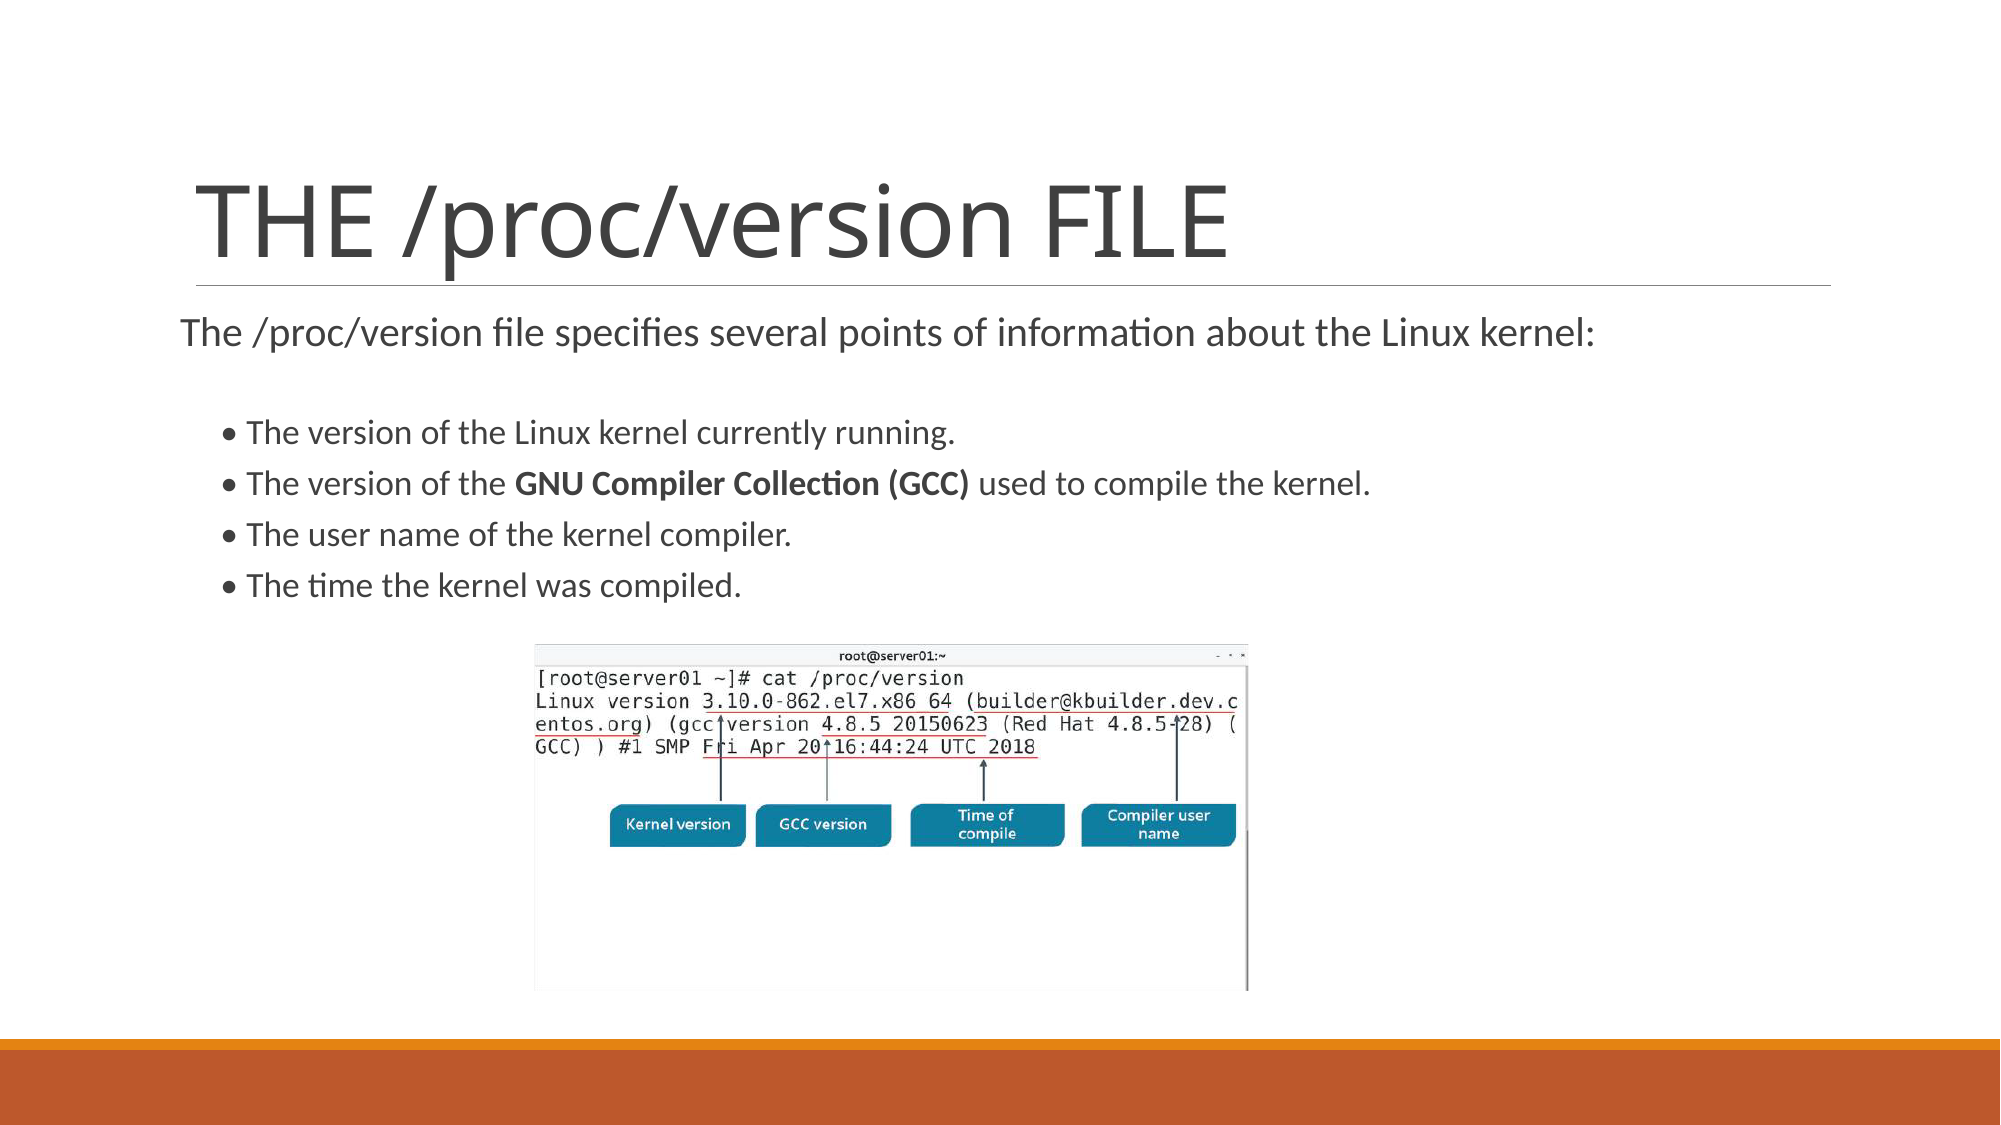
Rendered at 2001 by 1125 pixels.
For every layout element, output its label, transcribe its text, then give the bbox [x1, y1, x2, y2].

title THE /proc/version FILE [180, 47, 1830, 285]
list The /proc/version file specifies several points of information about the Linux kernel: • The version of the Linux kernel currently running. • The version of the GNU Compiler Collection (GCC) used to compile the kernel. • The user name of the kernel compiler. • The time the kernel was compiled. [180, 302, 1830, 963]
picture [534, 643, 1249, 992]
